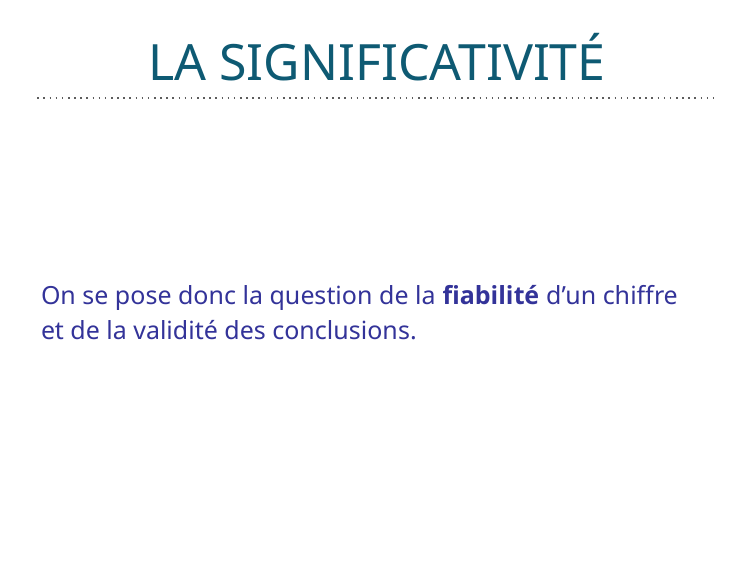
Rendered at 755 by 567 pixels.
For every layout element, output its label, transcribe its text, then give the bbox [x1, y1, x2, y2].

text_box On se pose donc la question de la fiabilité d’un chiffre et de la validité des conclusions. [41, 156, 703, 533]
title LA SIGNIFICATIVITÉ [0, 0, 755, 121]
